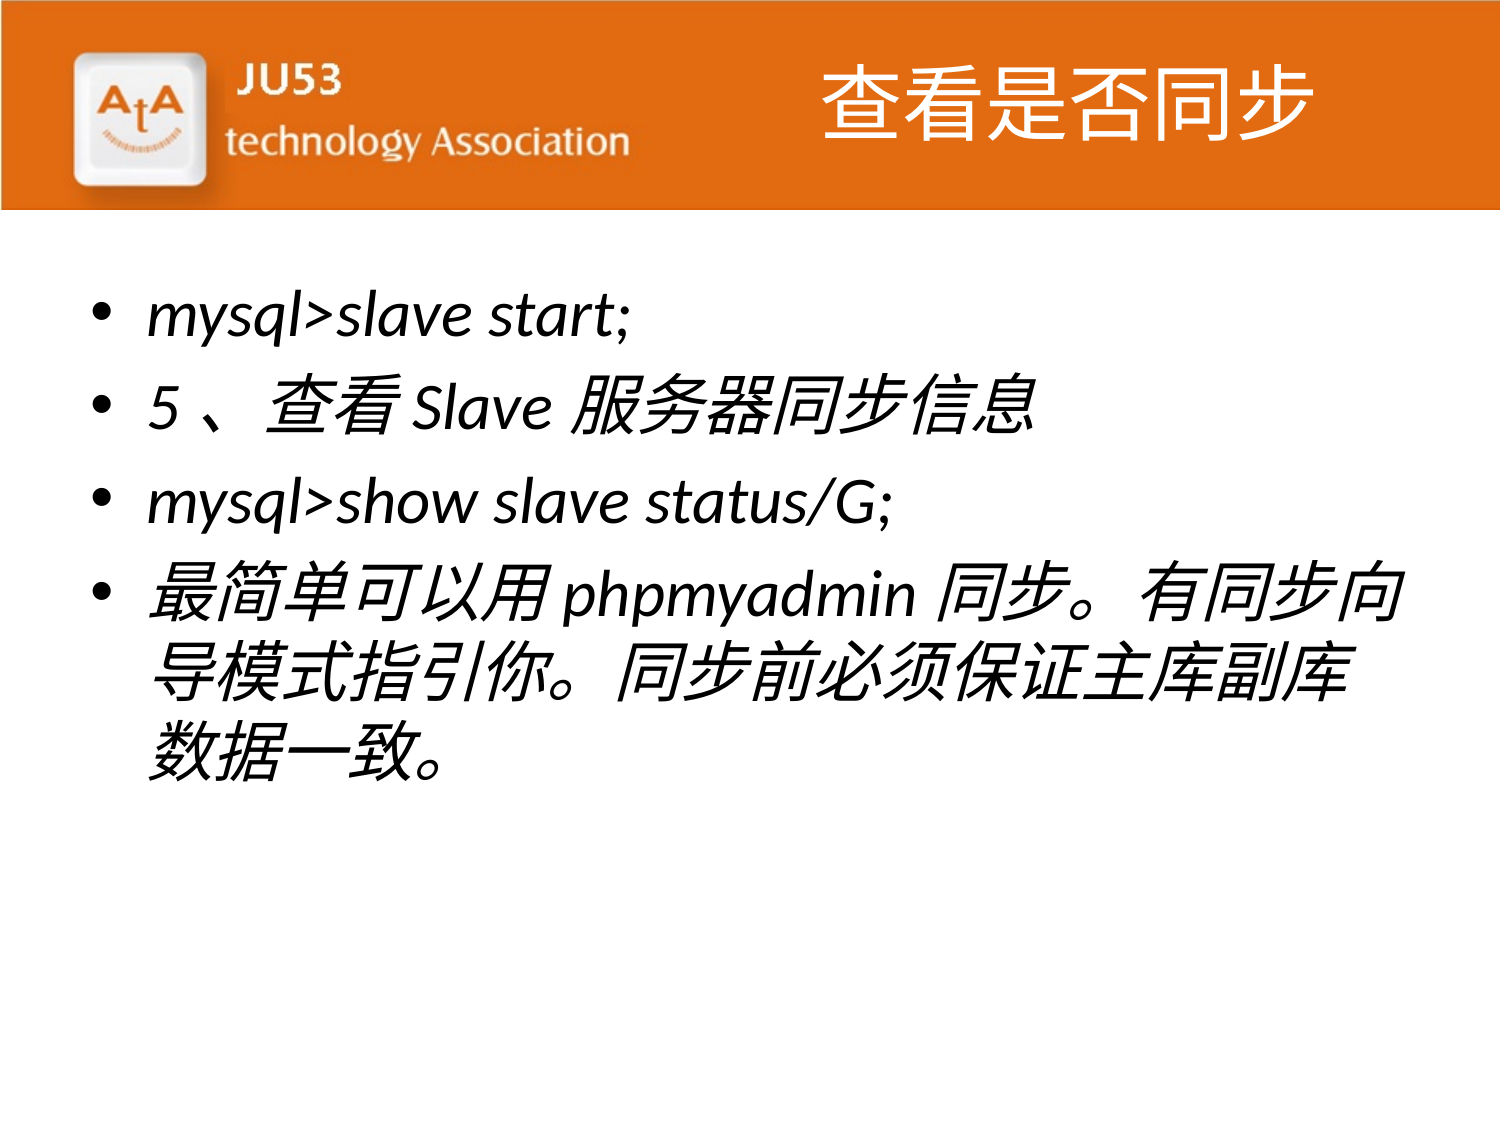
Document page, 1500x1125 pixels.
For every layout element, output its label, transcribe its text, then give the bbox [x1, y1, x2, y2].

list mysql>slave start; 5、查看Slave服务器同步信息 mysql>show slave status/G; 最简单可以用phpmyadmin同步。有同步向导模式指引你。同步前必须保证主库副库数据一致。 [75, 262, 1425, 1005]
title 查看是否同步 [643, 7, 1495, 195]
picture [0, 0, 1500, 210]
